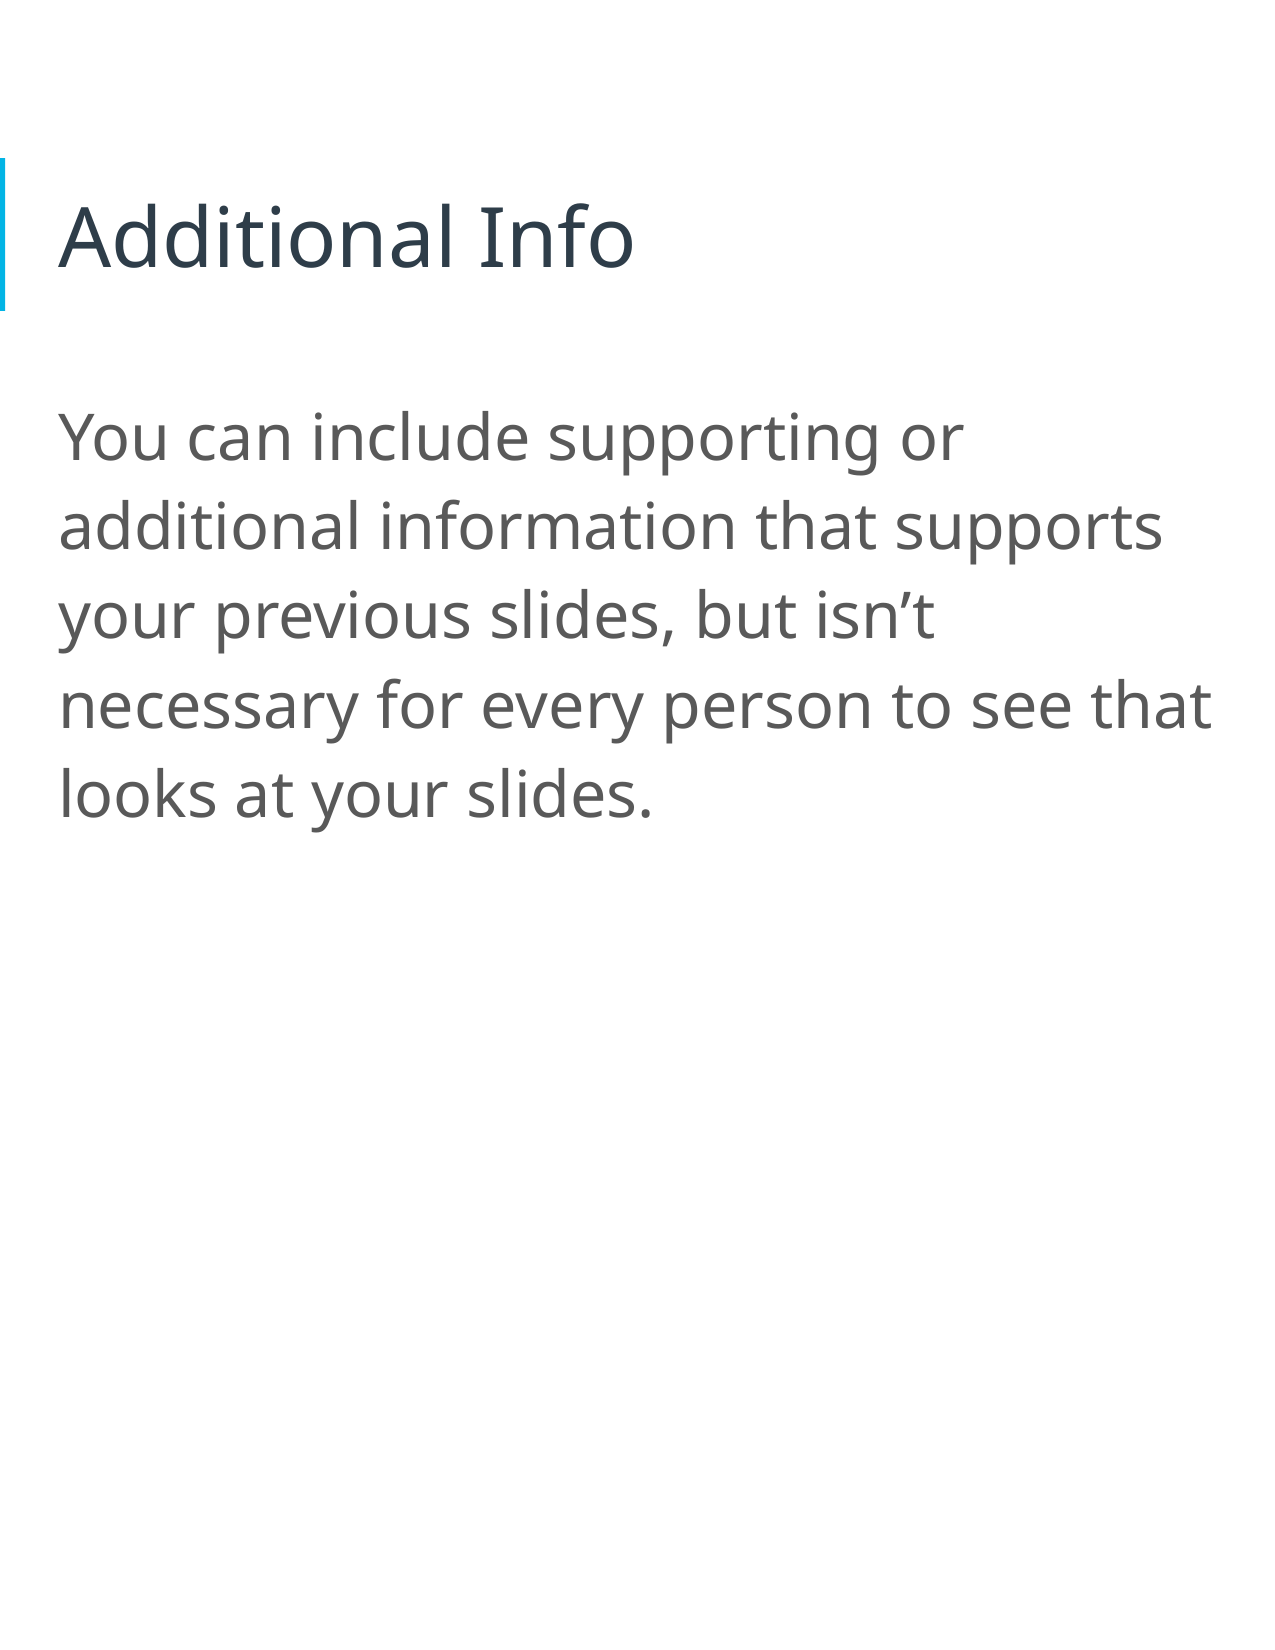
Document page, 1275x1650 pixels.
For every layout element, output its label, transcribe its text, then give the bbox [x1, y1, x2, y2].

text_box You can include supporting or additional information that supports your previous slides, but isn’t necessary for every person to see that looks at your slides. [43, 369, 1232, 1638]
text_box Additional Info [43, 142, 1232, 327]
